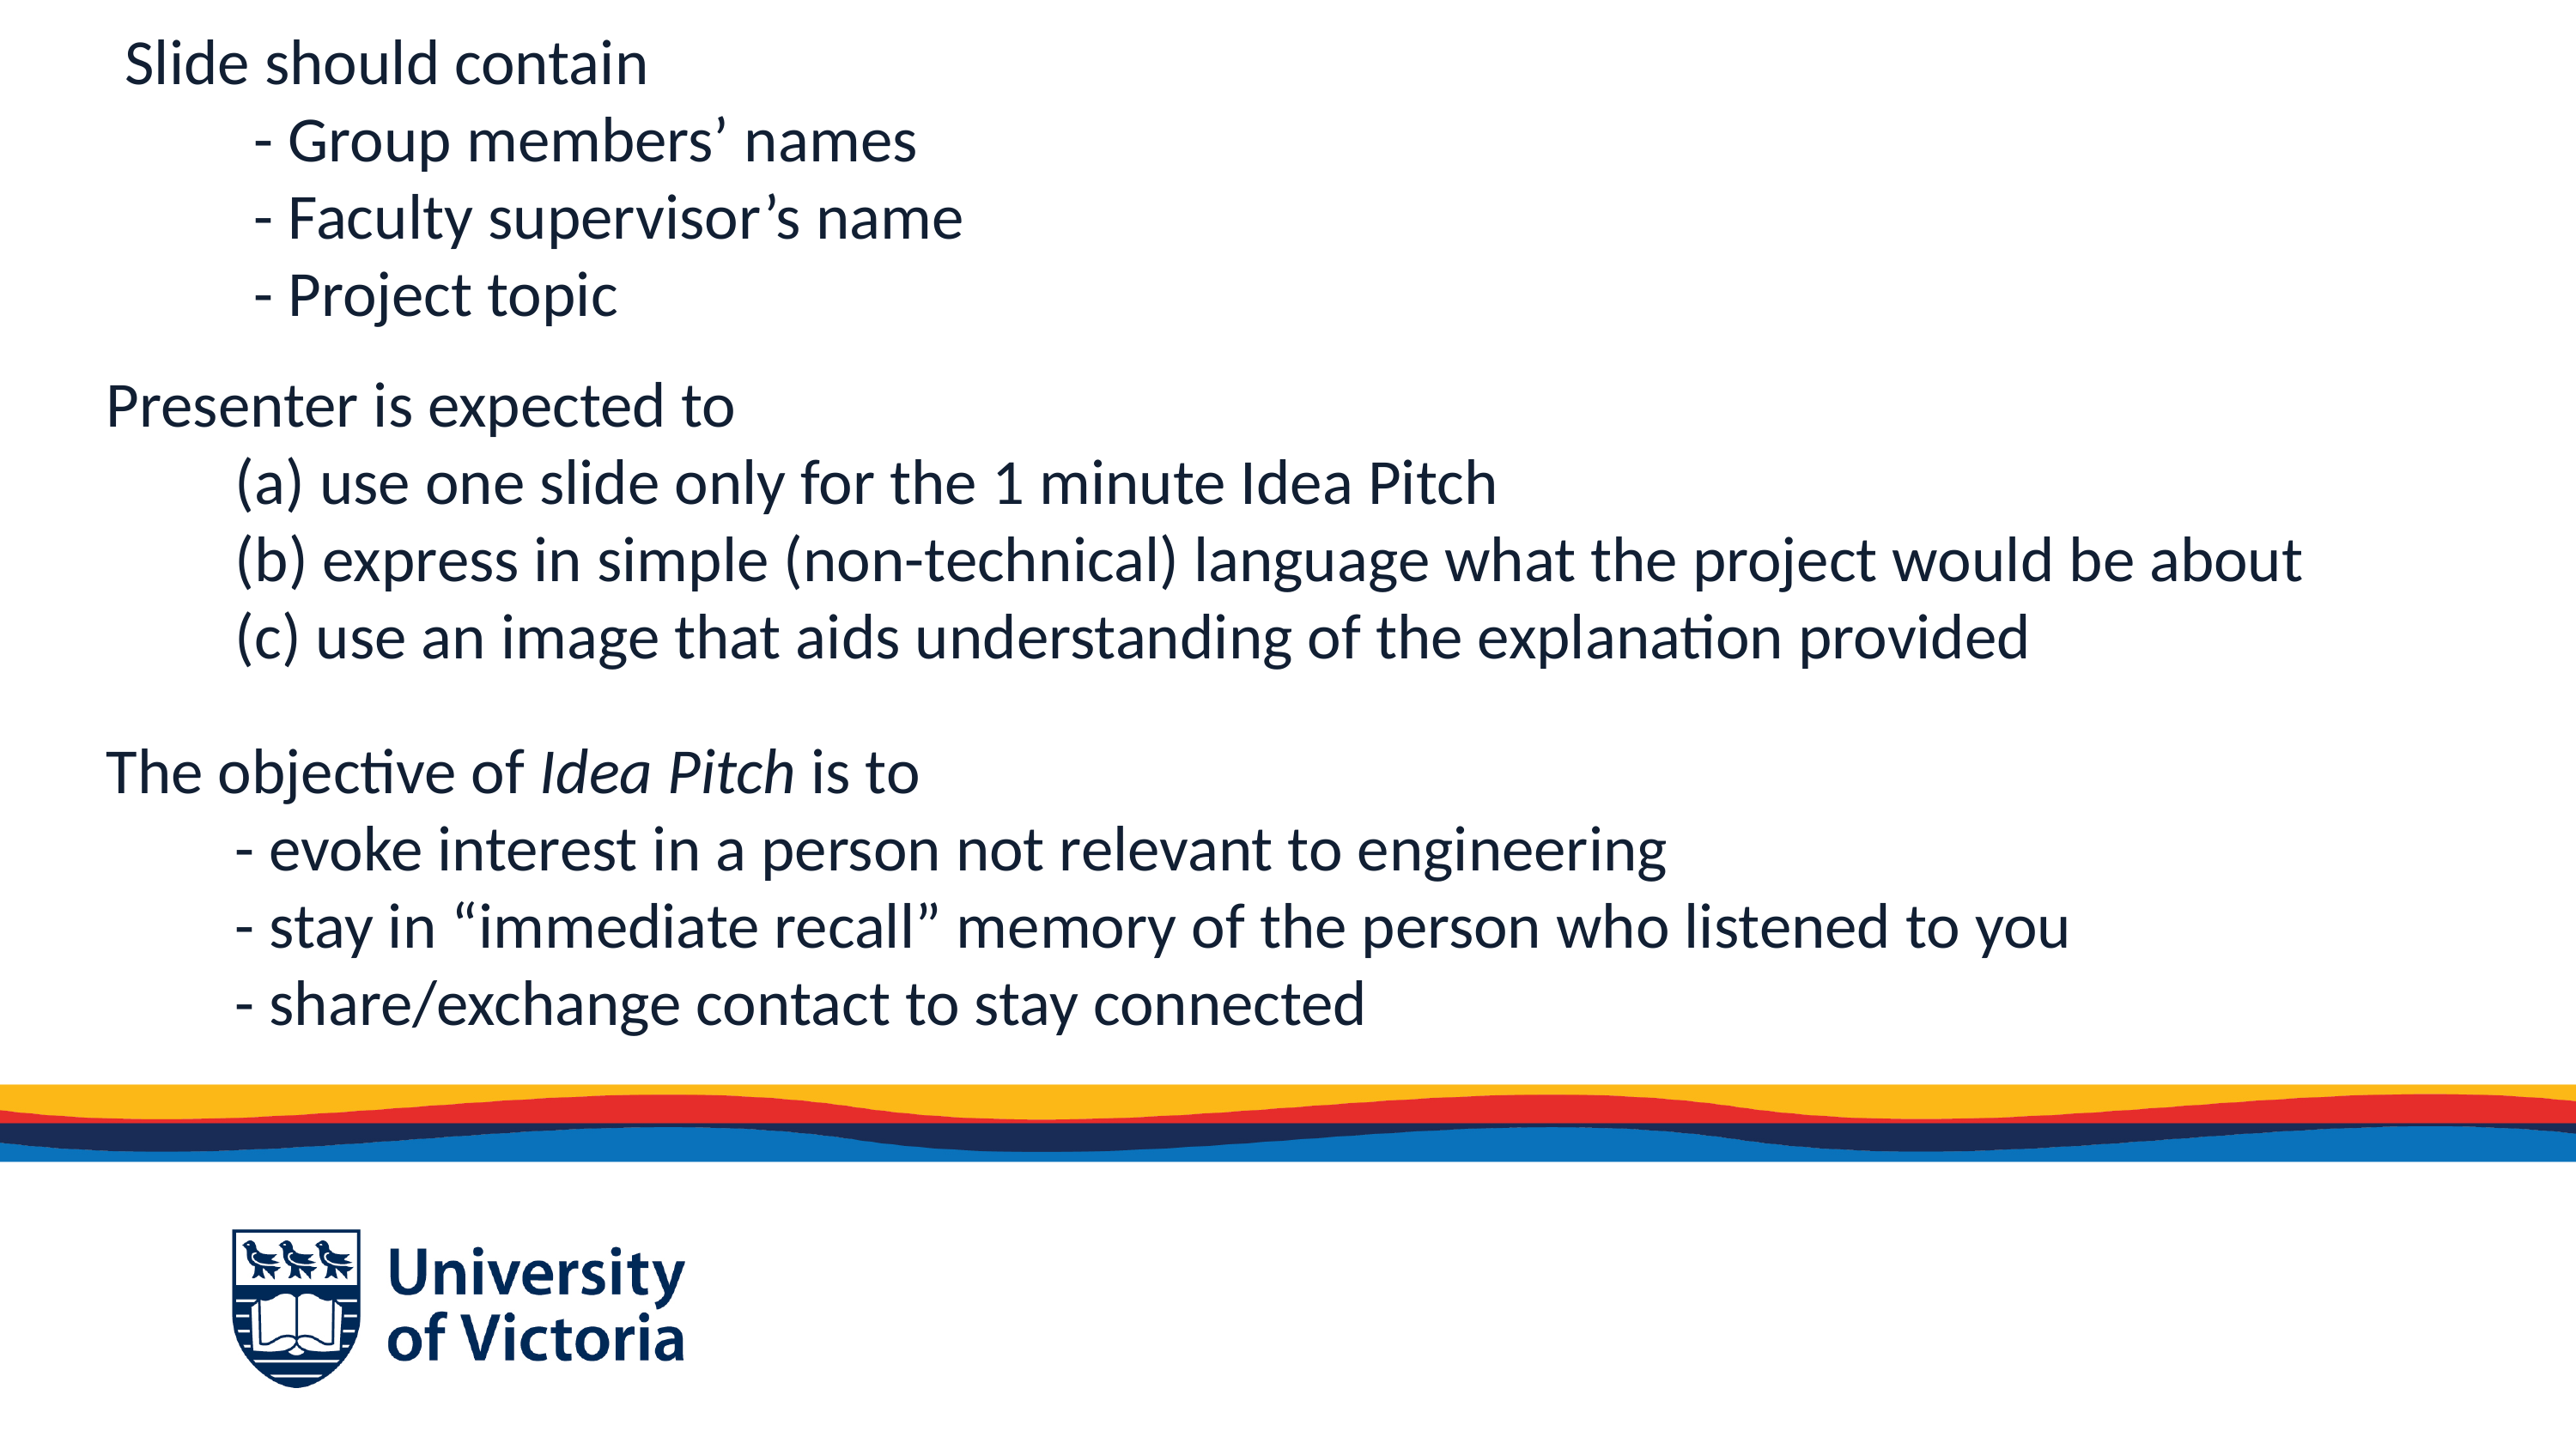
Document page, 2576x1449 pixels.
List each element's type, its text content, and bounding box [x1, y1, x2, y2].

text_box Slide should contain - Group members’ names - Faculty supervisor’s name - Project topic [112, 14, 2457, 336]
text_box The objective of Idea Pitch is to - evoke interest in a person not relevant to engineering - stay in “immediate recall” memory of the person who listened to you - share/exchange contact to stay connected [94, 722, 2438, 1045]
picture [0, 0, 2576, 1449]
text_box Presenter is expected to (a) use one slide only for the 1 minute Idea Pitch (b) express in simple (non-technical) language what the project would be about (c) use an image that aids understanding of the explanation provided [94, 356, 2438, 679]
